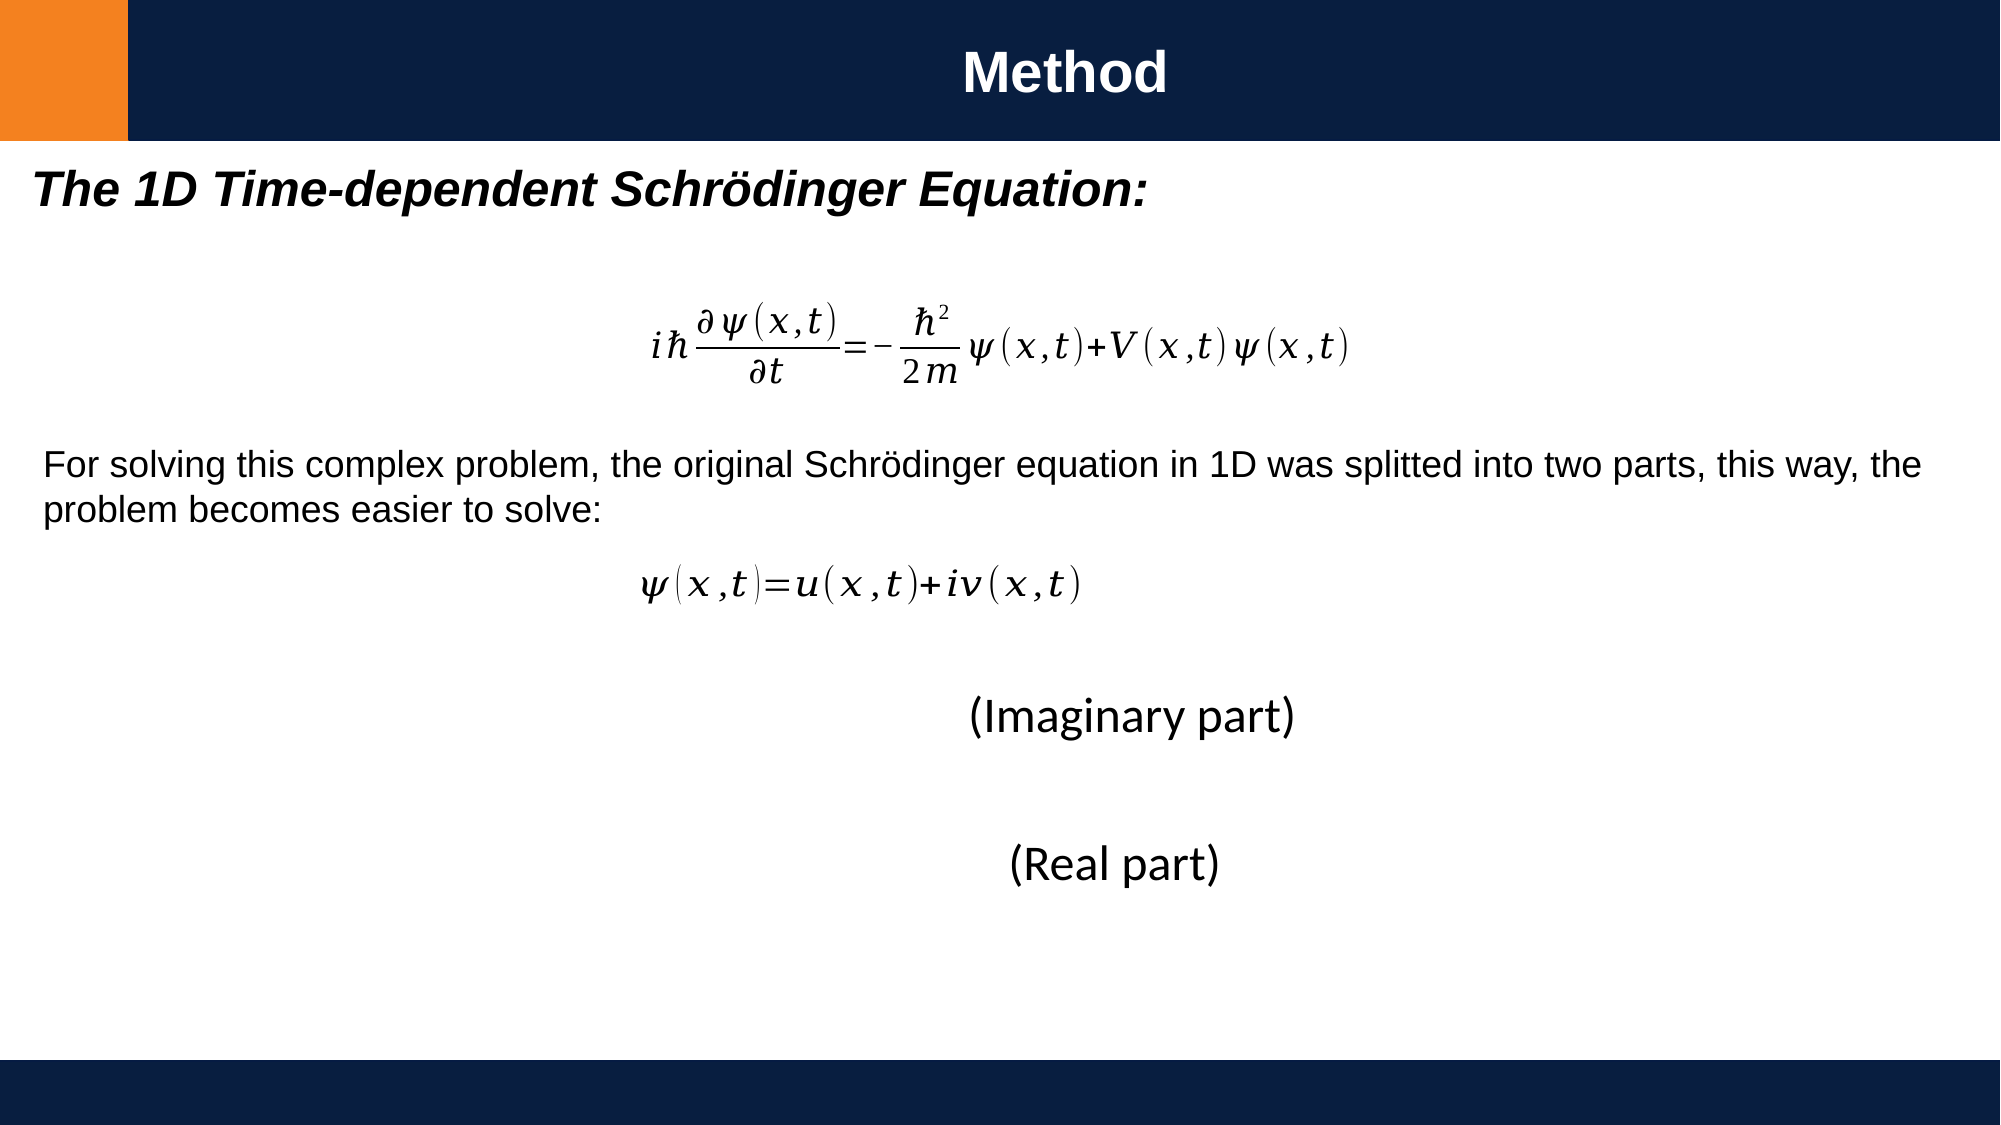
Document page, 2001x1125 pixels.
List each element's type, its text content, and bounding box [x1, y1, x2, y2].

text_box [0, 1061, 2000, 1125]
text_box The 1D Time-dependent Schrödinger Equation: [16, 149, 1179, 225]
text_box For solving this complex problem, the original Schrödinger equation in 1D was splitted into two parts, this way, the problem becomes easier to solve: [28, 432, 1972, 537]
text_box [0, 0, 129, 140]
text_box Method [129, 0, 2000, 140]
